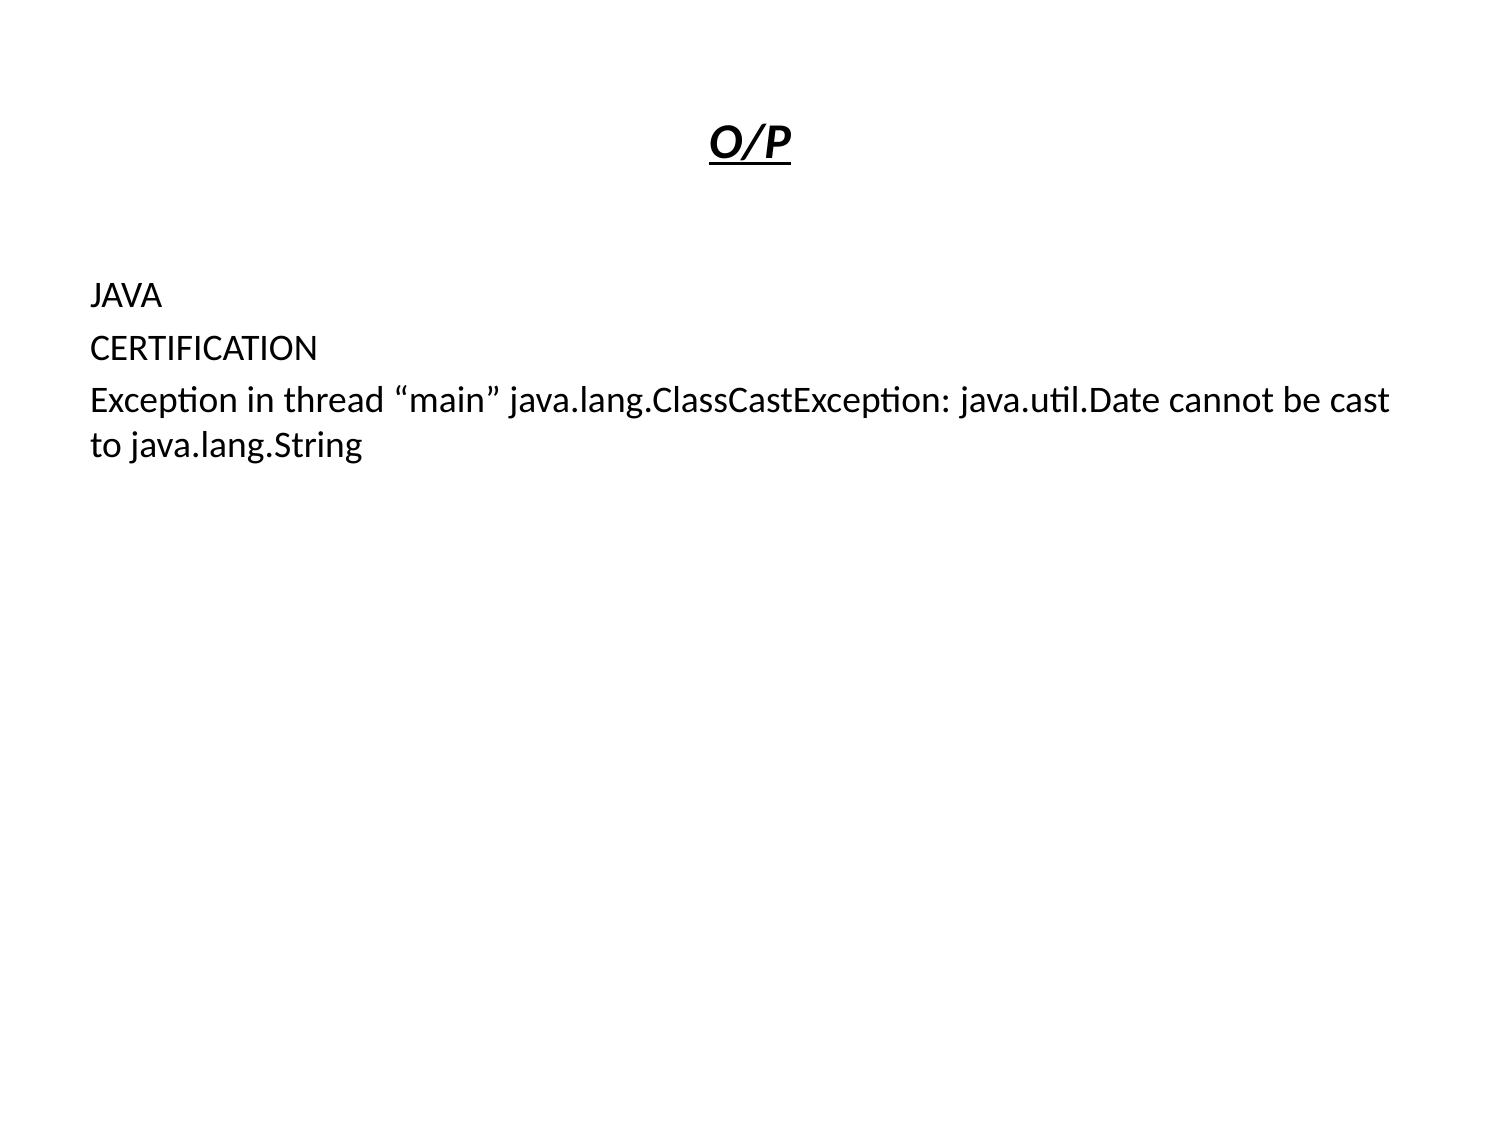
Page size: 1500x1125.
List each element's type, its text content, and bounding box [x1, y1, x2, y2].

list JAVA CERTIFICATION Exception in thread “main” java.lang.ClassCastException: java.util.Date cannot be cast to java.lang.String [75, 262, 1425, 1005]
title O/P [75, 45, 1425, 233]
